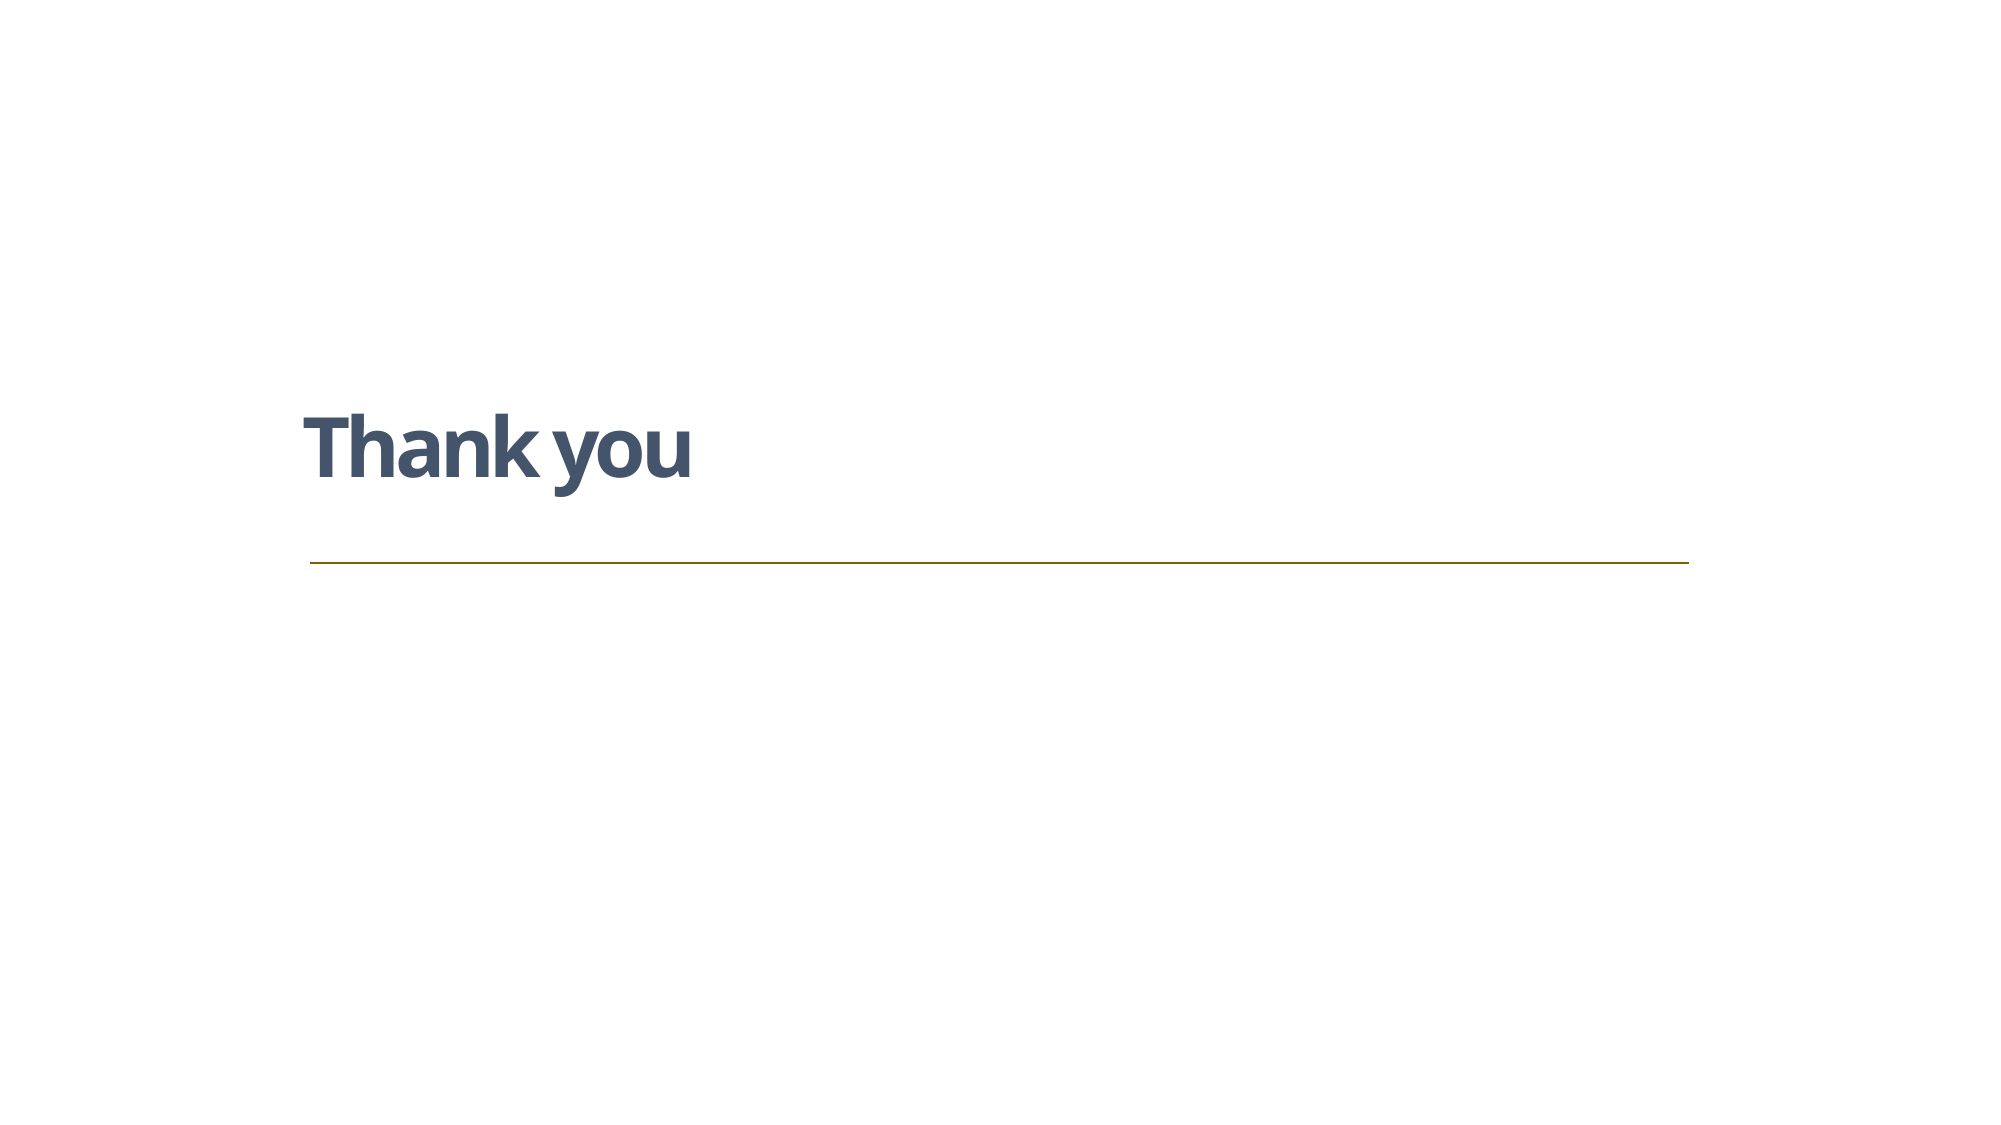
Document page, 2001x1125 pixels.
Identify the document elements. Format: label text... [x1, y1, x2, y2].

title Thank you [287, 397, 858, 569]
